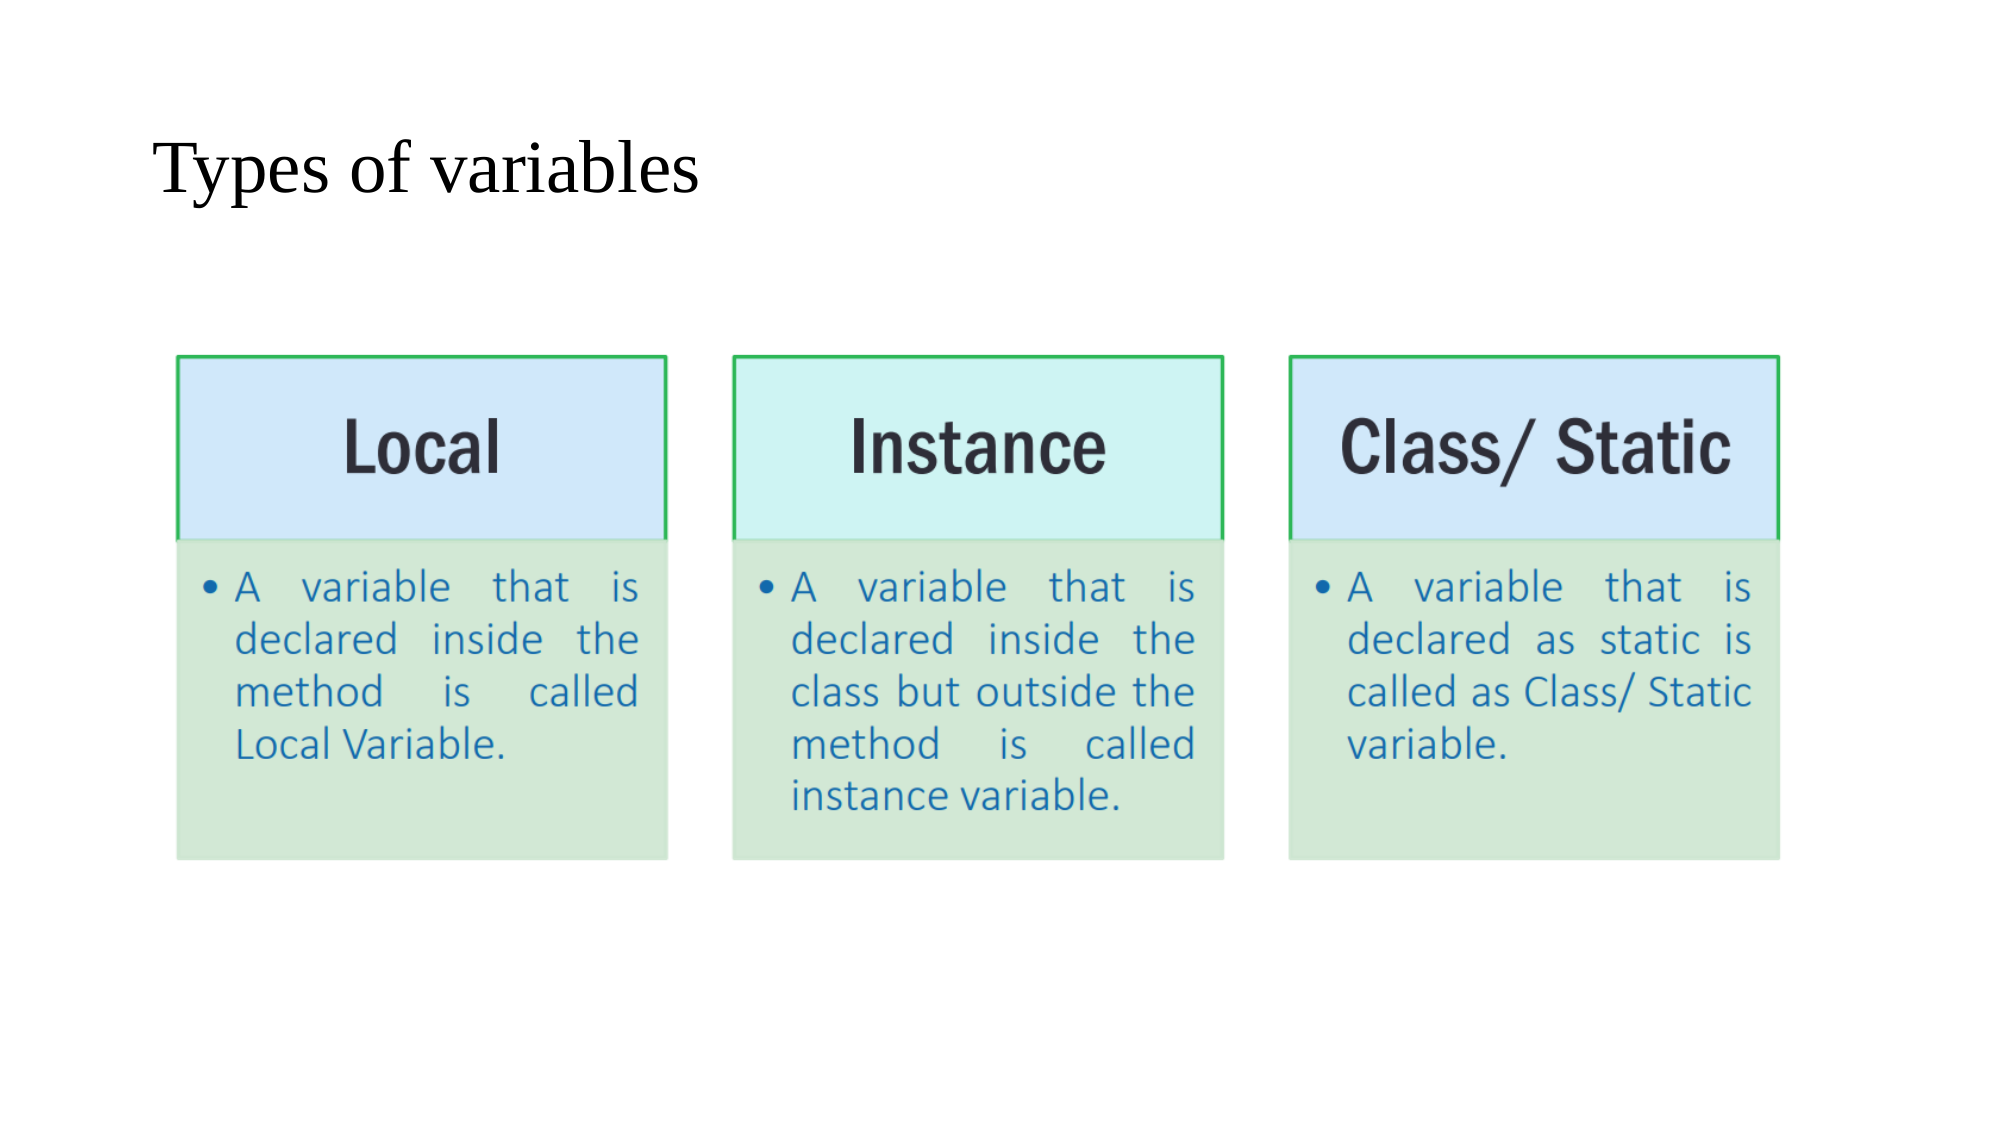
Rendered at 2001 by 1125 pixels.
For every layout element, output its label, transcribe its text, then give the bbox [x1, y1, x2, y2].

title Types of variables [137, 59, 1863, 278]
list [140, 299, 1860, 1014]
